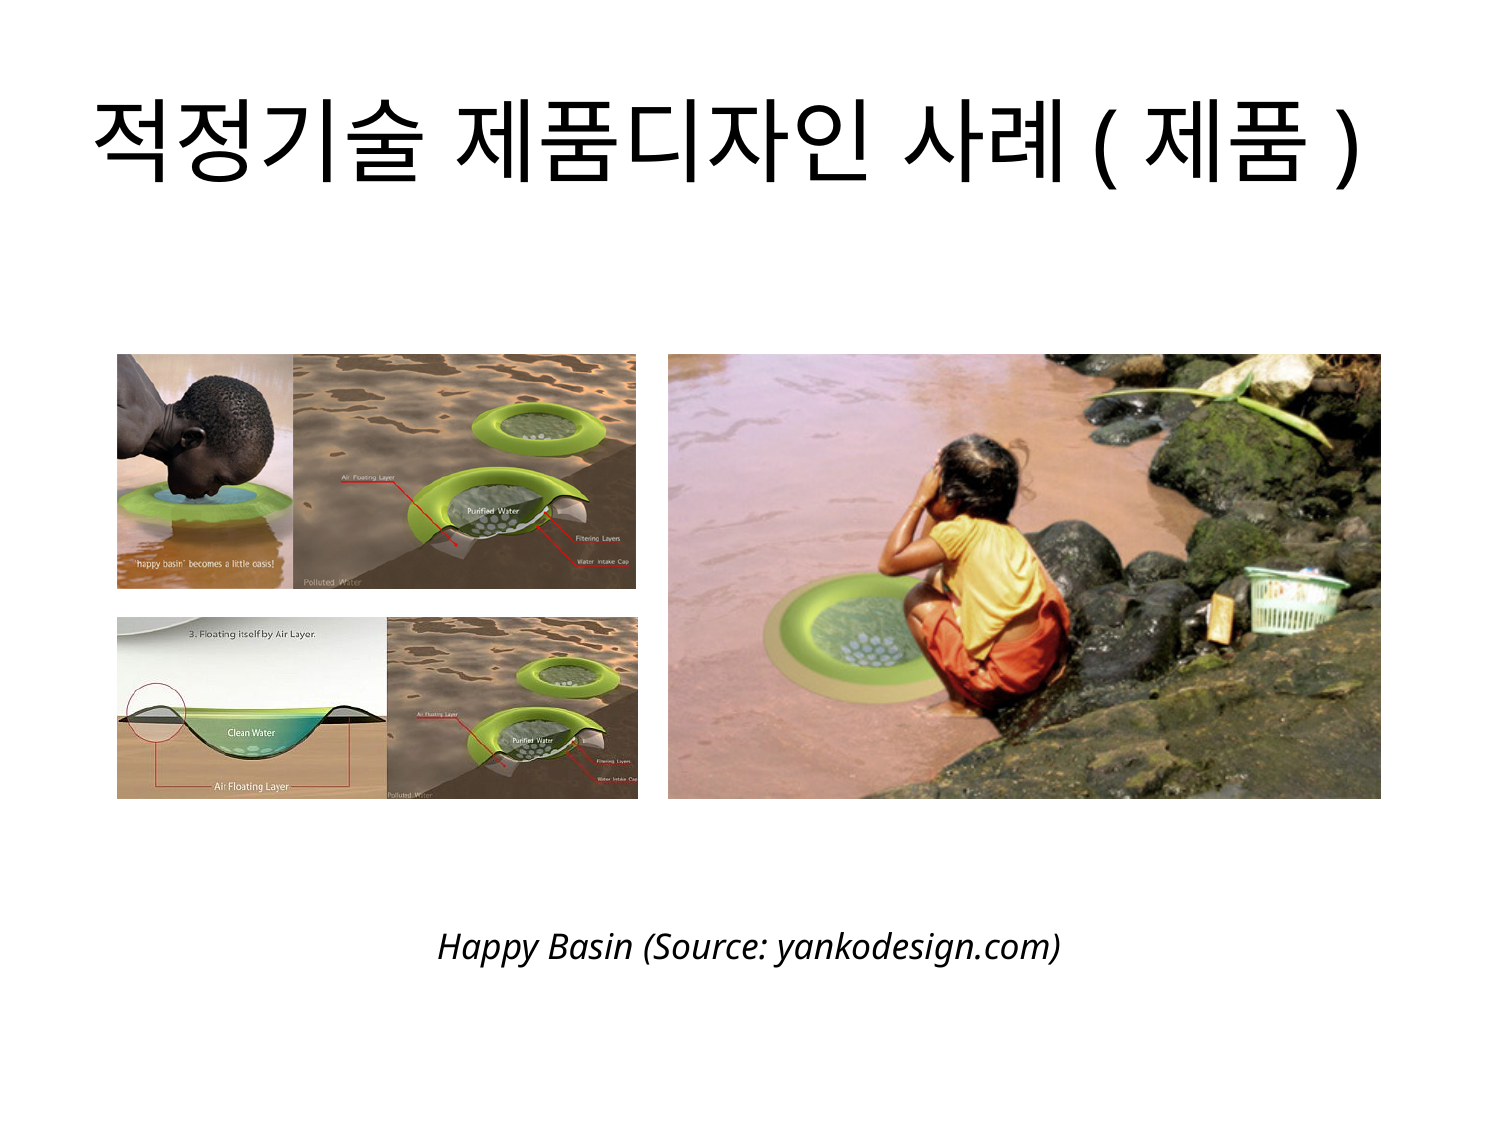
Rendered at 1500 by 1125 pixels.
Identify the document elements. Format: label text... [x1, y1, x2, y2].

picture [117, 354, 636, 590]
list Happy Basin (Source: yankodesign.com) [117, 916, 1381, 988]
picture [668, 354, 1381, 799]
picture [117, 616, 638, 799]
title 적정기술 제품디자인 사례(제품) [75, 45, 1425, 233]
